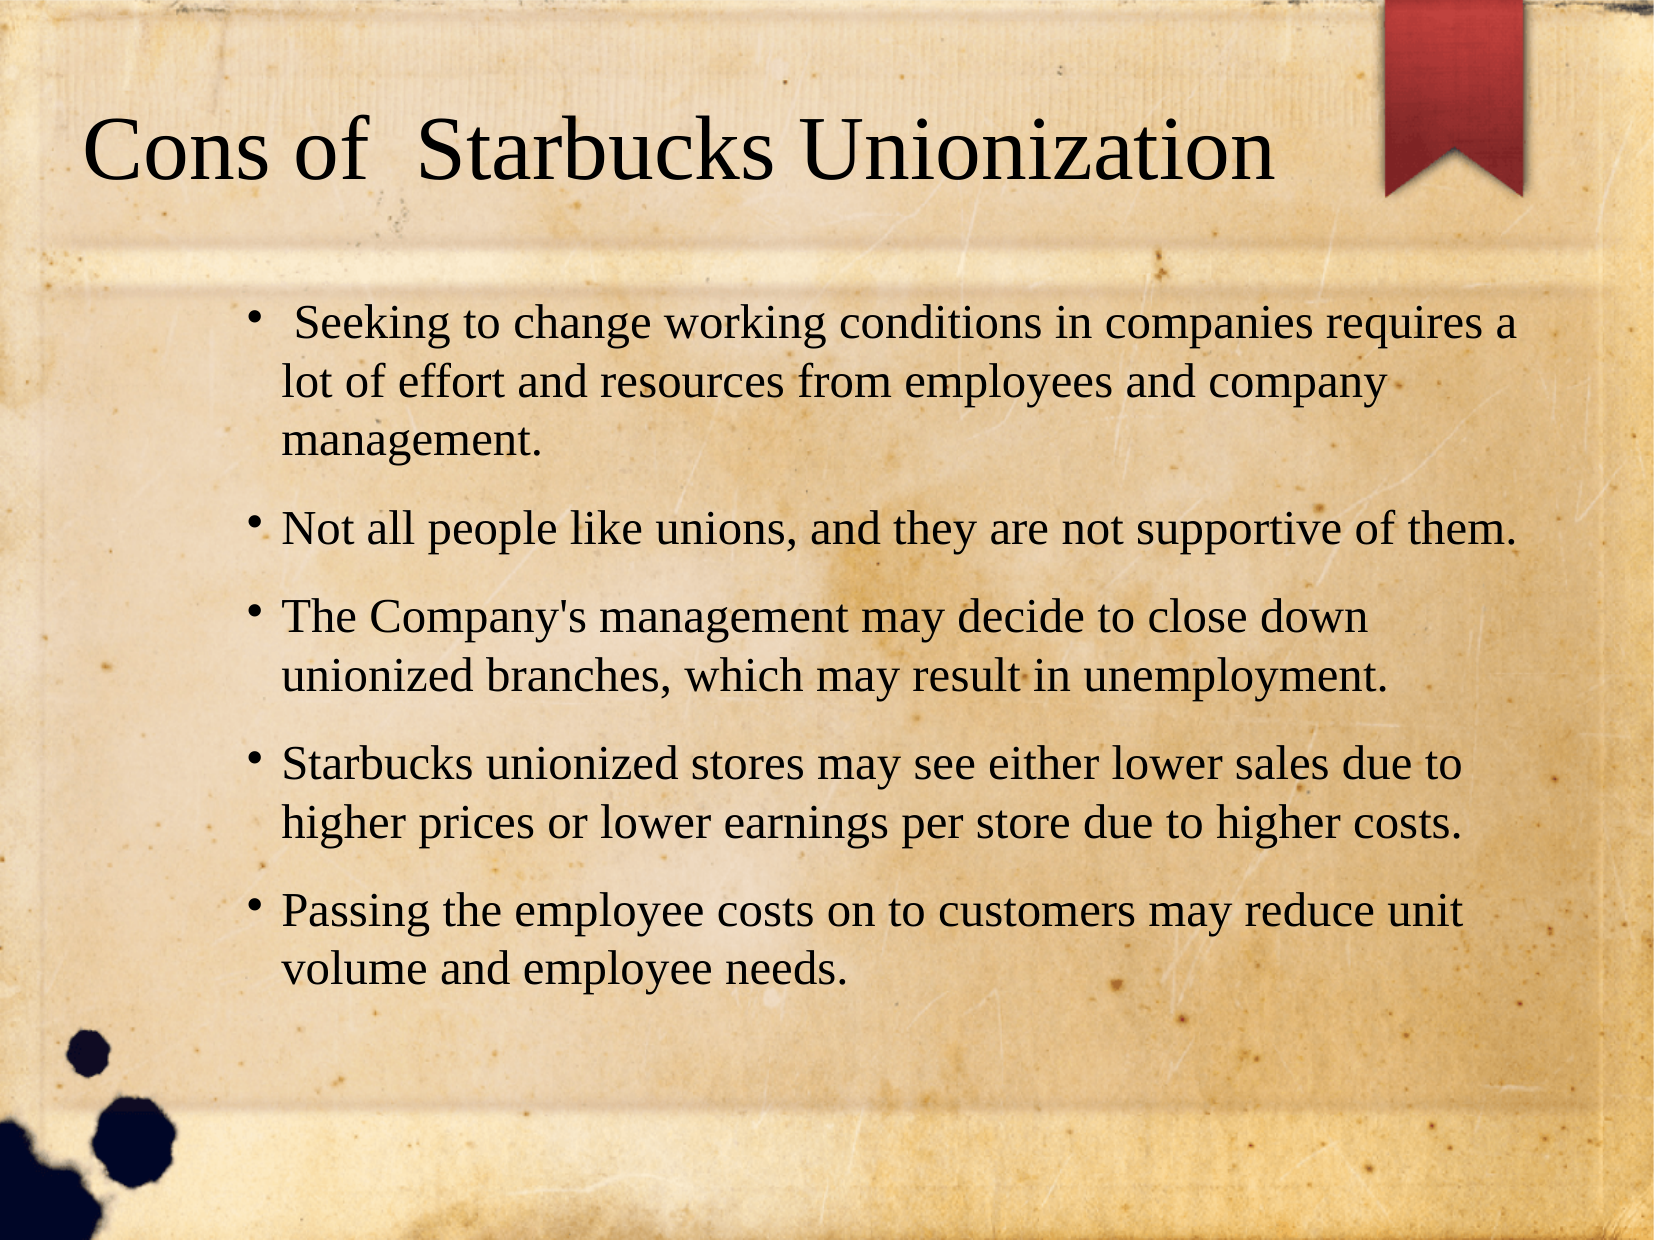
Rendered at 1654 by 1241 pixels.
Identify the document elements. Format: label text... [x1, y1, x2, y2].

text_box Seeking to change working conditions in companies requires a lot of effort and resources from employees and company management. Not all people like unions, and they are not supportive of them. The Company's management may decide to close down unionized branches, which may result in unemployment. Starbucks unionized stores may see either lower sales due to higher prices or lower earnings per store due to higher costs. Passing the employee costs on to customers may reduce unit volume and employee needs. [82, 290, 1538, 1010]
picture [0, 0, 1654, 1240]
text_box Cons of Starbucks Unionization [82, 49, 1347, 237]
